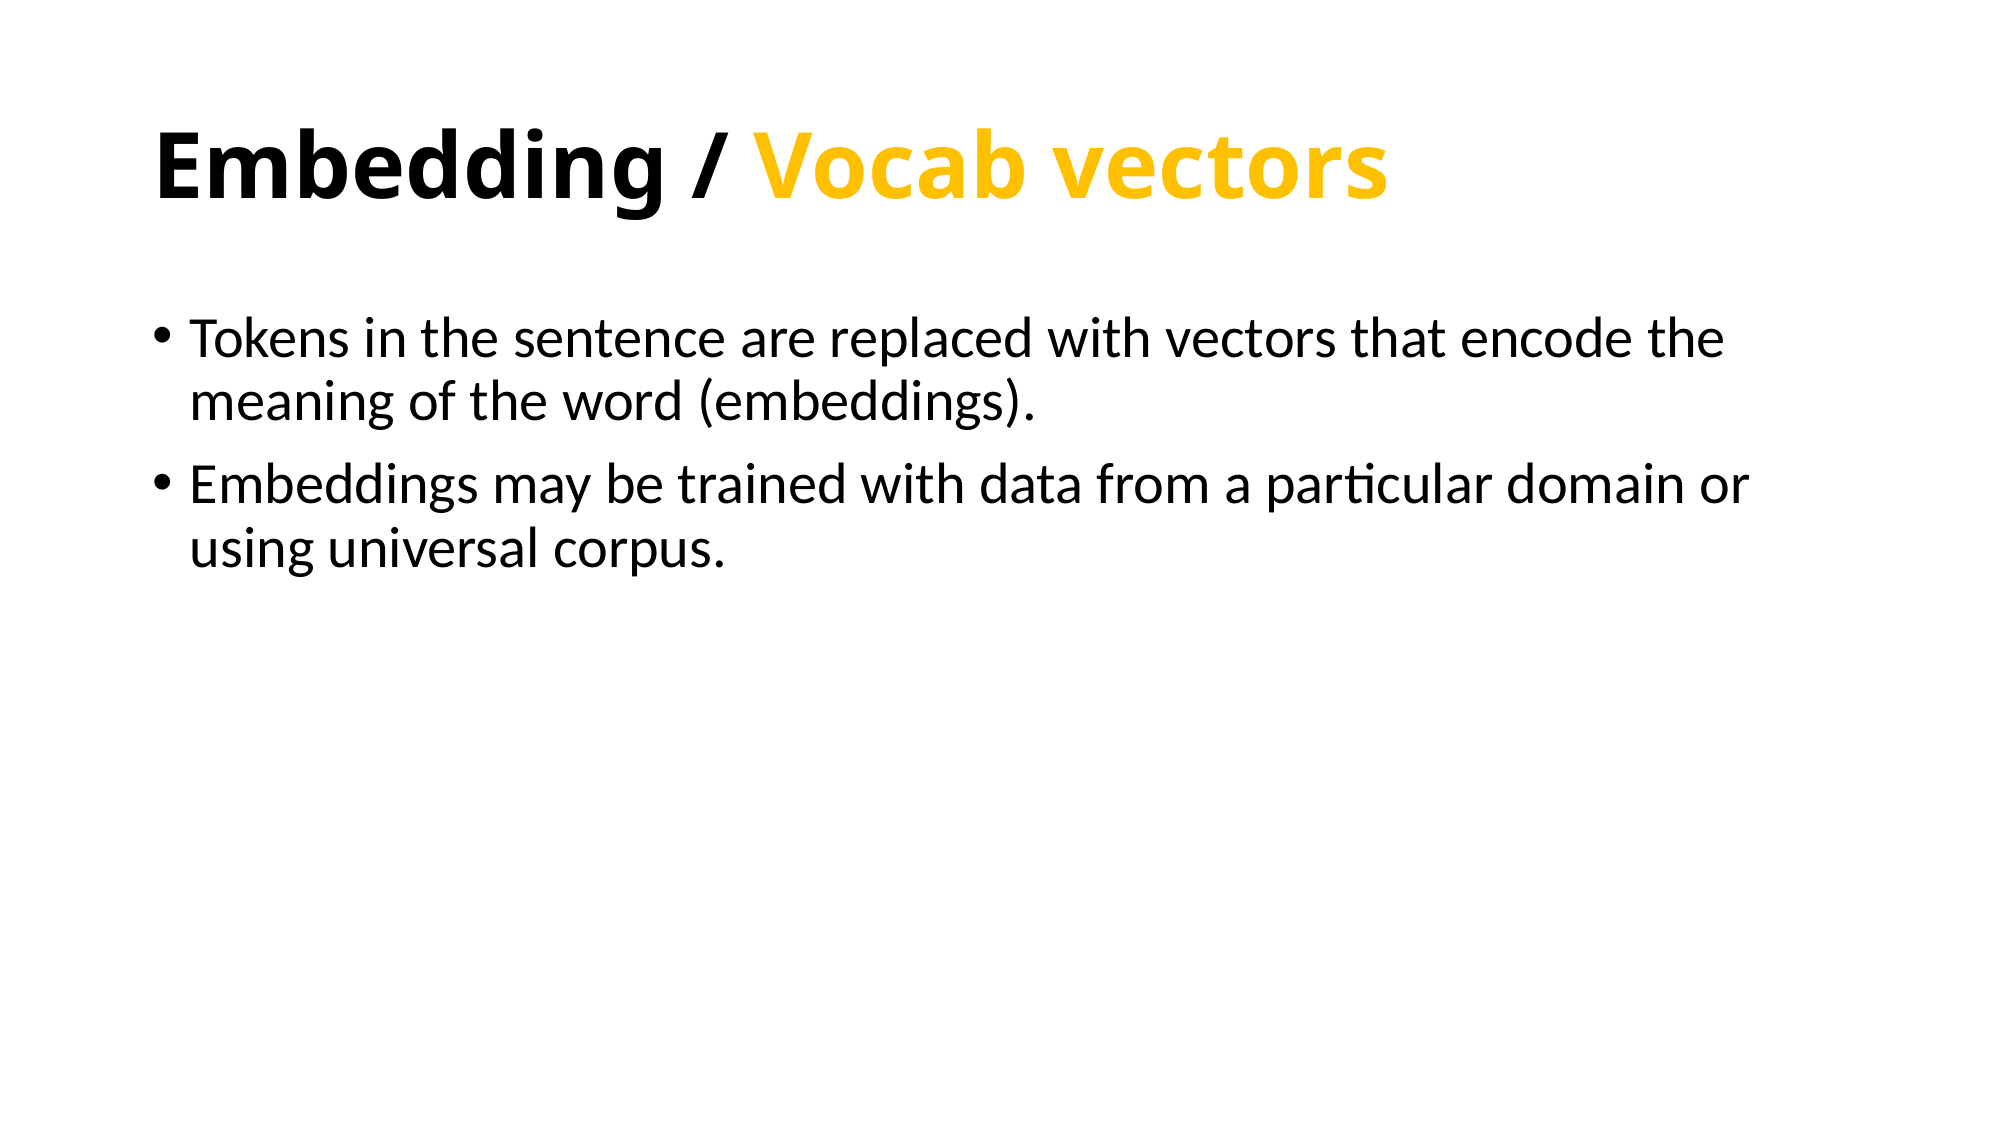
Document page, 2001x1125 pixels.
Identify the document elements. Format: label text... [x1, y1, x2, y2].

list Tokens in the sentence are replaced with vectors that encode the meaning of the word (embeddings). Embeddings may be trained with data from a particular domain or using universal corpus. [137, 299, 1863, 1014]
title Embedding / Vocab vectors [137, 59, 1863, 278]
